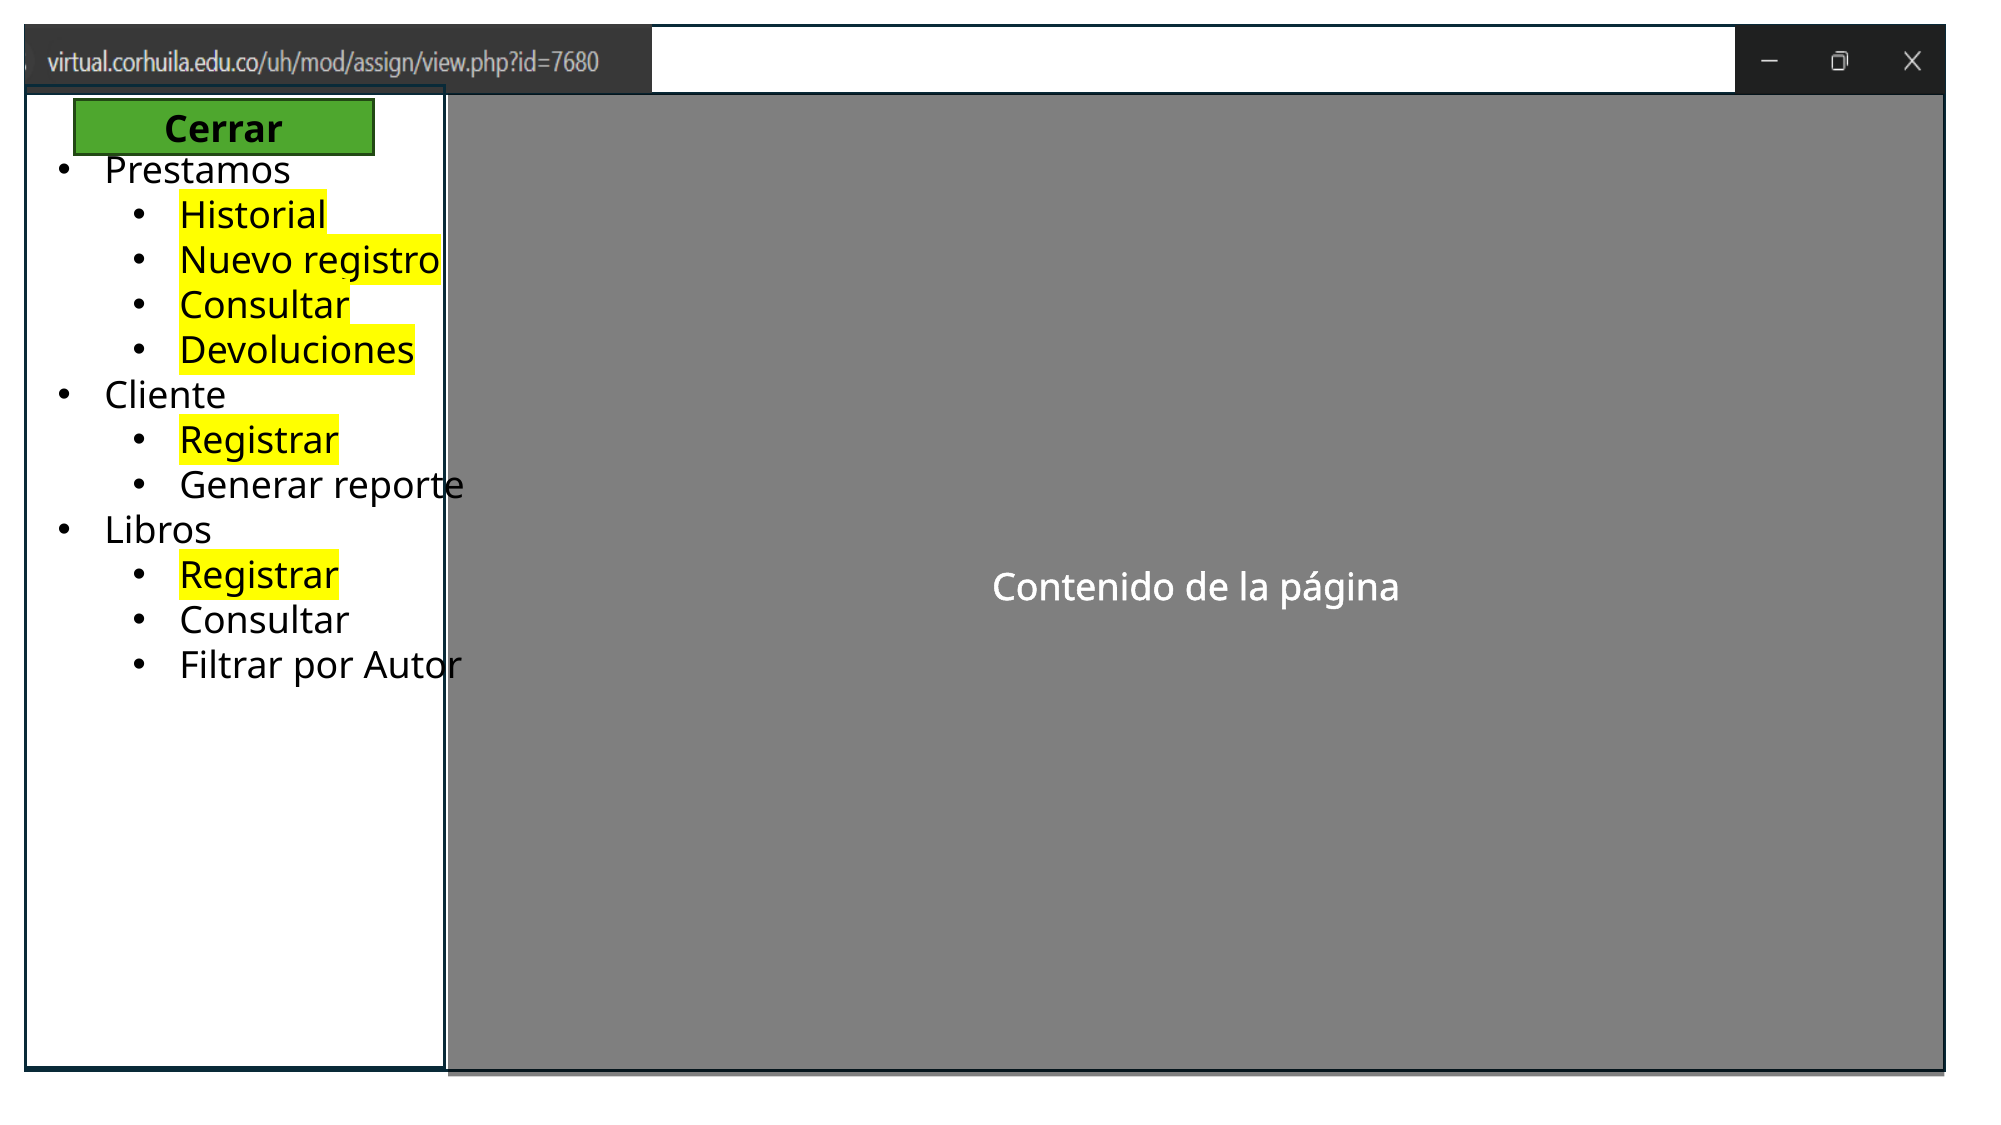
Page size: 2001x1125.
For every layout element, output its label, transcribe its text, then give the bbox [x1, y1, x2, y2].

picture [24, 23, 653, 93]
picture [1735, 24, 1945, 94]
text_box Cerrar [73, 98, 375, 156]
text_box Prestamos Historial Nuevo registro Consultar Devoluciones Cliente Registrar Generar reporte Libros Registrar Consultar Filtrar por Autor [42, 138, 448, 739]
text_box [24, 93, 446, 1070]
text_box Contenido de la página [448, 93, 1945, 1077]
text_box [653, 24, 1735, 93]
